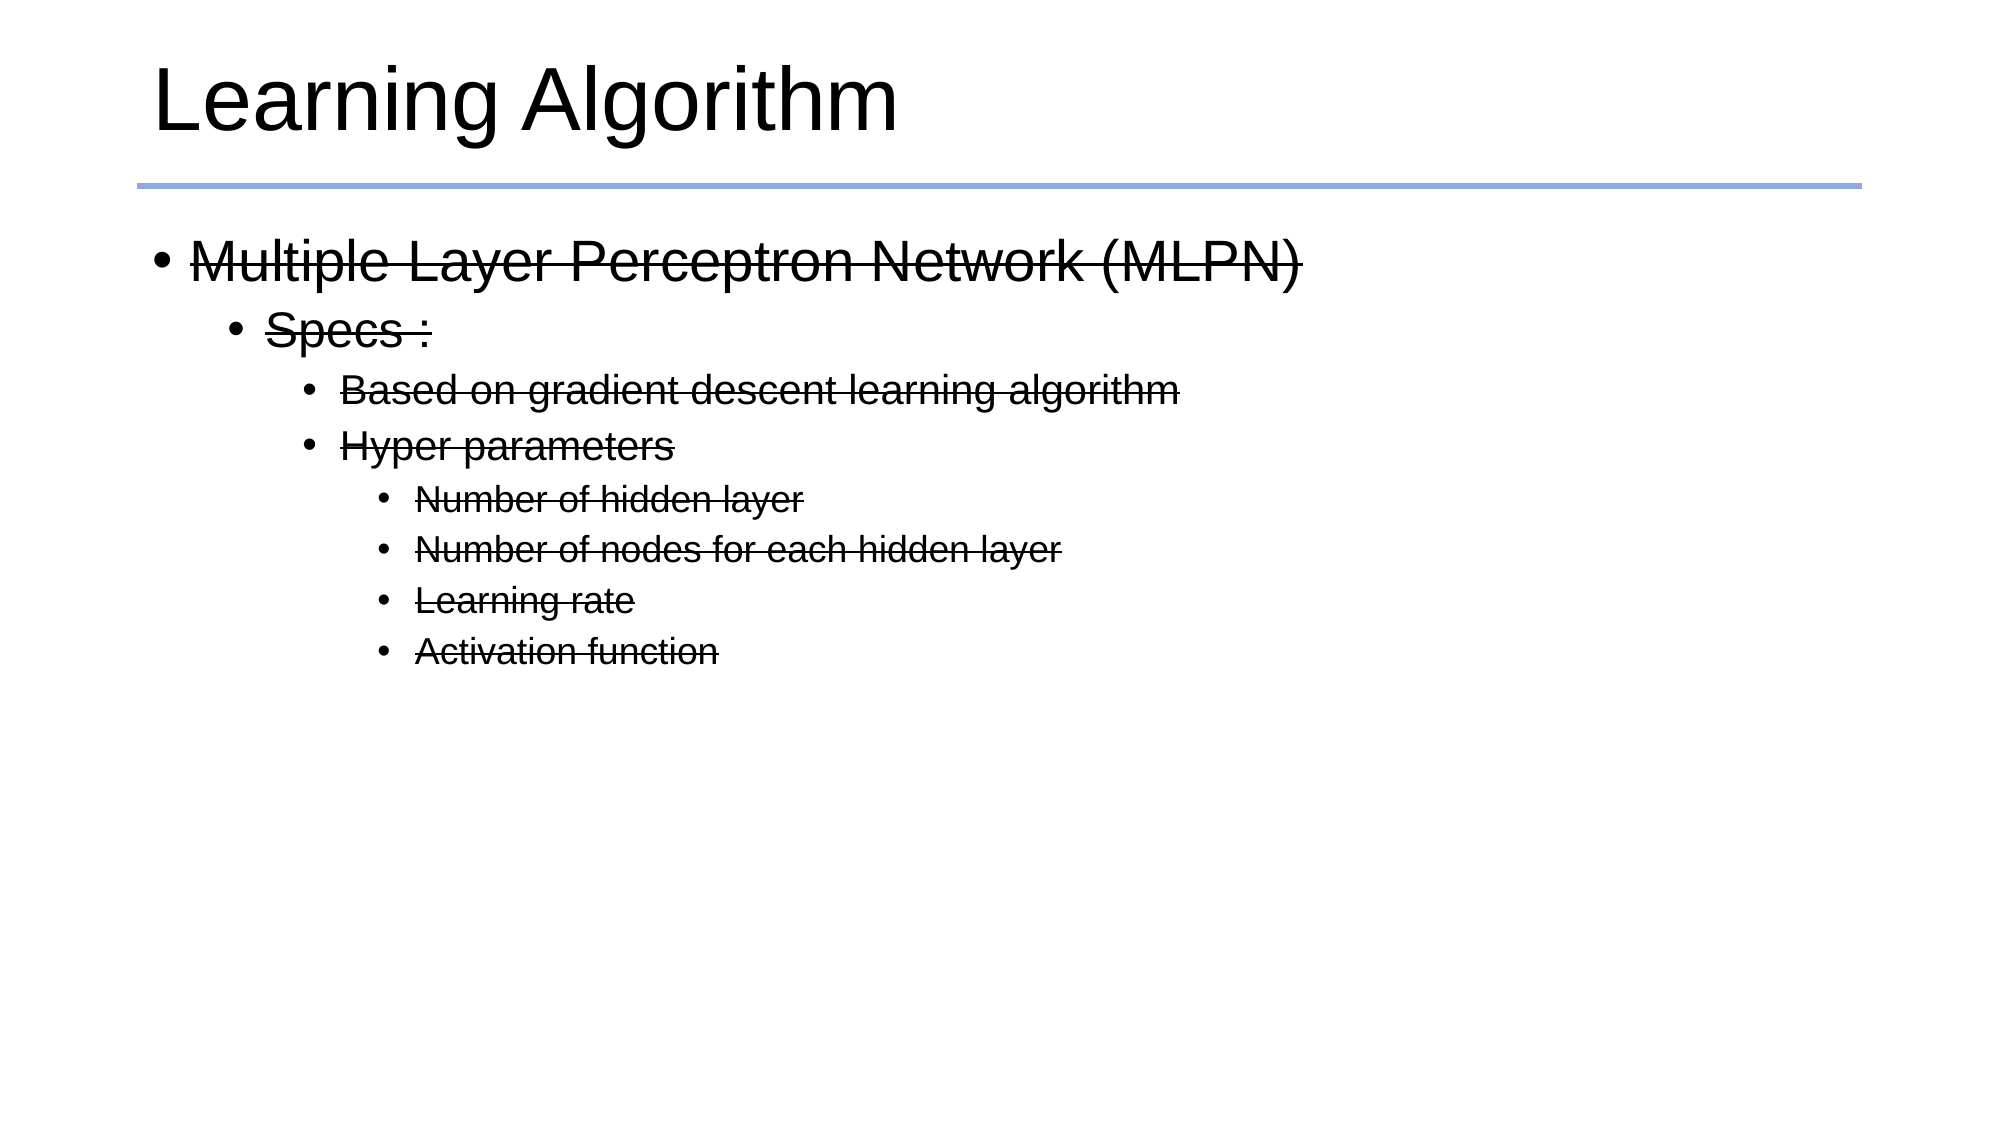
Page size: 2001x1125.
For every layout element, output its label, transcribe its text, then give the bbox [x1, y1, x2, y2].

title Learning Algorithm [137, 44, 1863, 158]
list Multiple Layer Perceptron Network (MLPN) Specs : Based on gradient descent learning algorithm Hyper parameters Number of hidden layer Number of nodes for each hidden layer Learning rate Activation function [137, 223, 1863, 1091]
